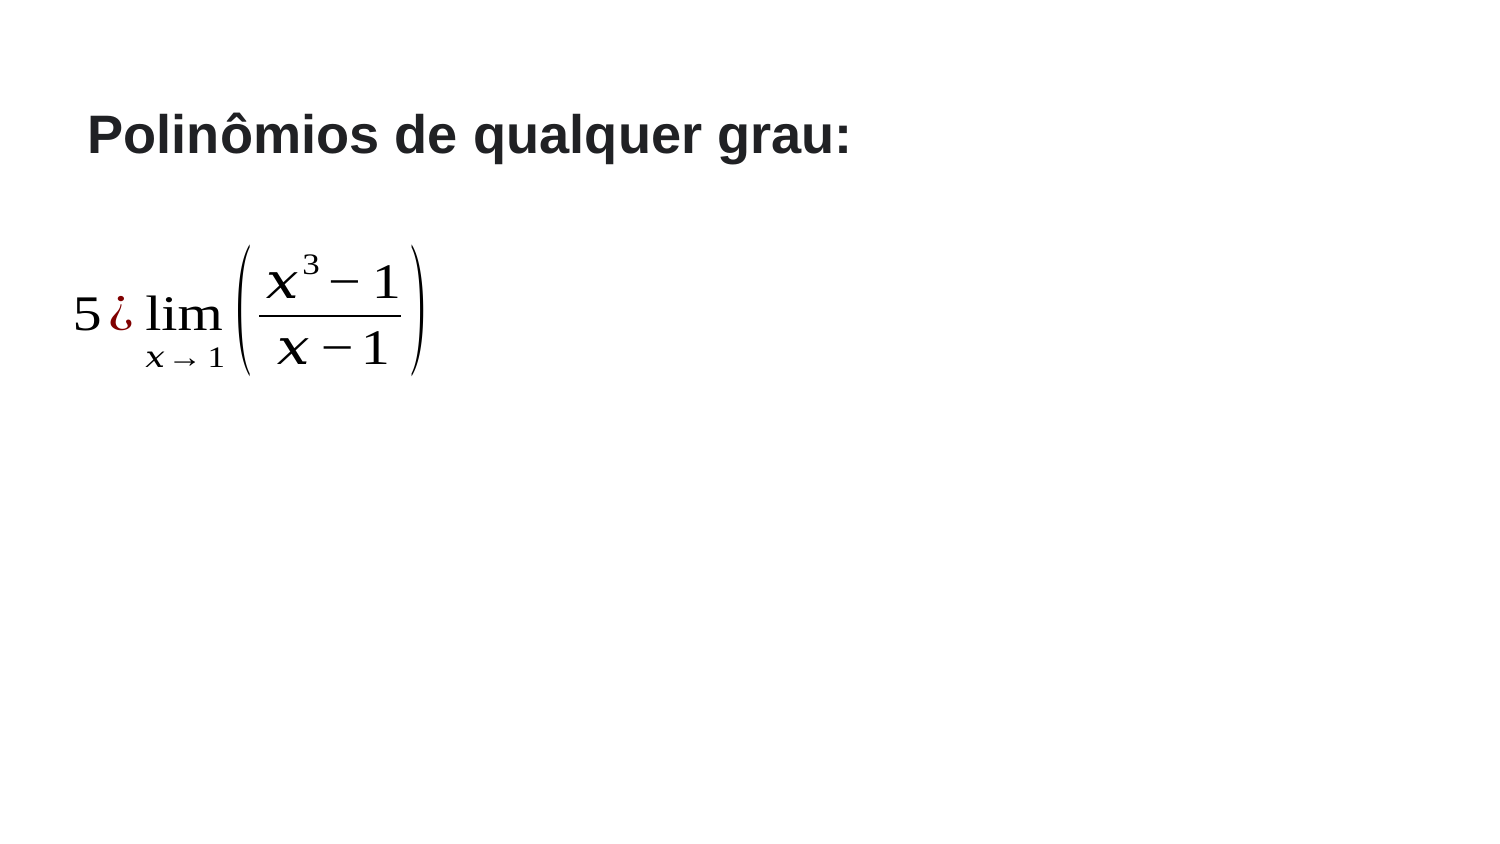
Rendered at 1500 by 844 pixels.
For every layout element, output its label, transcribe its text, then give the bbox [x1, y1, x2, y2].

text_box Polinômios de qualquer grau: [72, 92, 1372, 173]
